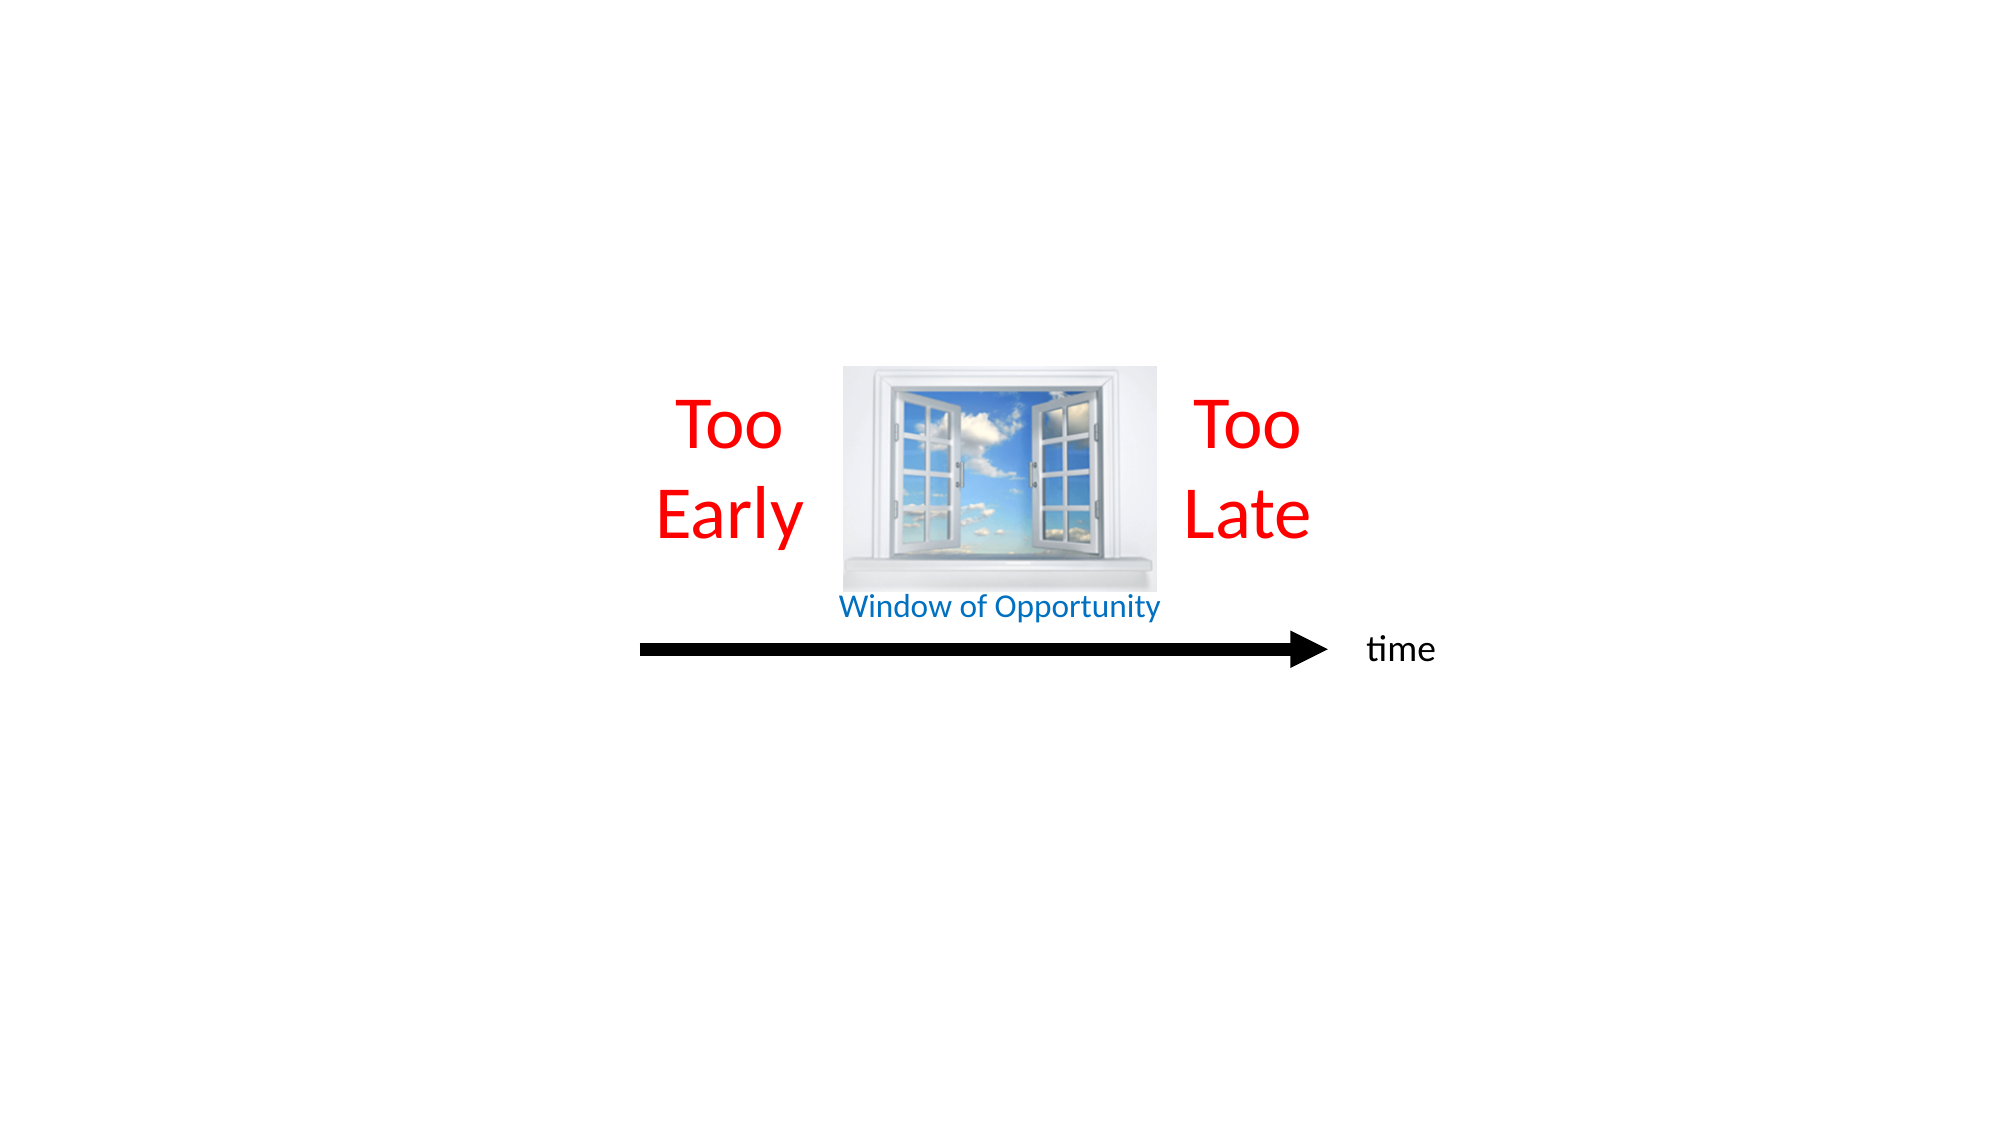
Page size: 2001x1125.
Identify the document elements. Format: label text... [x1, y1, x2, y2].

text_box Window of Opportunity [823, 576, 1177, 632]
text_box Too Early [640, 366, 820, 562]
text_box Too Late [1168, 366, 1327, 562]
picture [843, 366, 1157, 592]
text_box time [1351, 616, 1453, 677]
